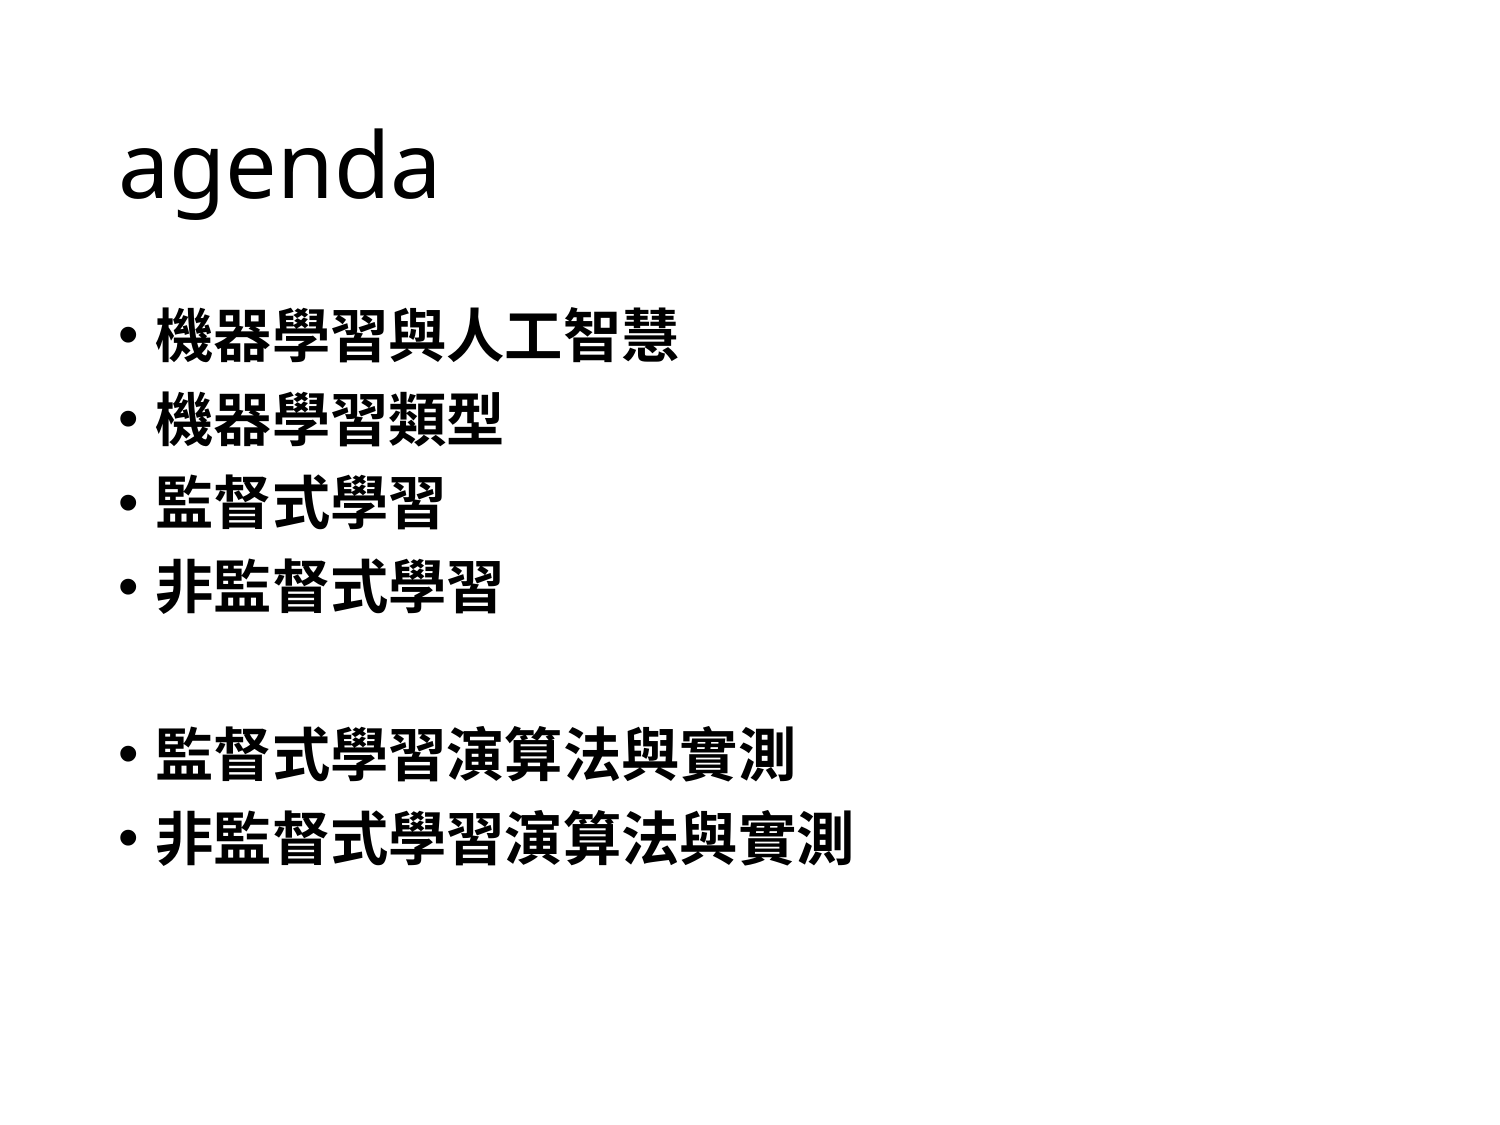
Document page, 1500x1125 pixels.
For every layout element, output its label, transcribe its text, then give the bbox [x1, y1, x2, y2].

list 機器學習與人工智慧 機器學習類型 監督式學習 非監督式學習 監督式學習演算法與實測 非監督式學習演算法與實測 [103, 299, 1397, 1014]
title agenda [103, 59, 1397, 278]
